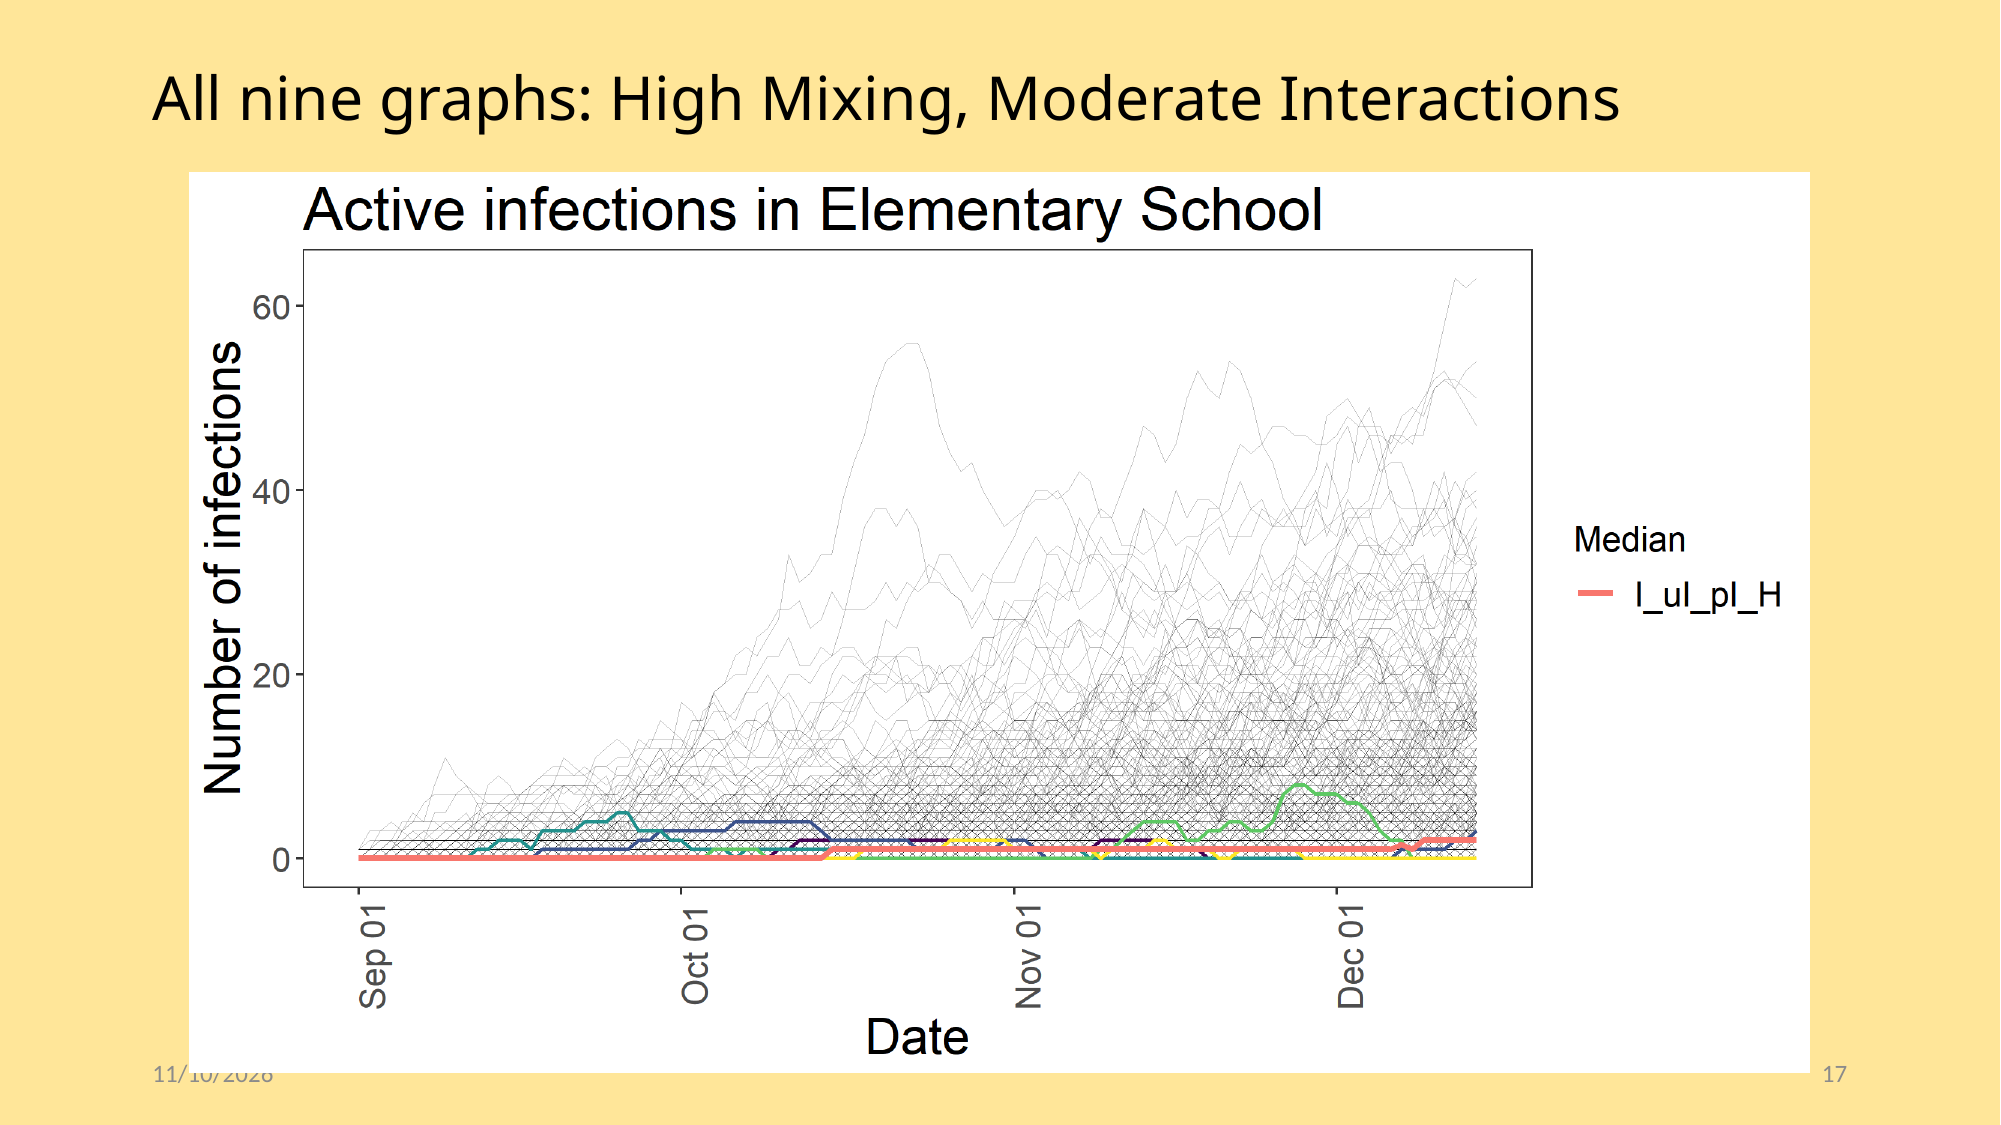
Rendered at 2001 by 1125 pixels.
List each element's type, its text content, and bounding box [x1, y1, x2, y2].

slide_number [137, 1042, 588, 1103]
picture [189, 172, 1810, 1073]
title All nine graphs: High Mixing, Moderate Interactions [137, 59, 1863, 142]
slide_number 17 [1412, 1042, 1863, 1103]
